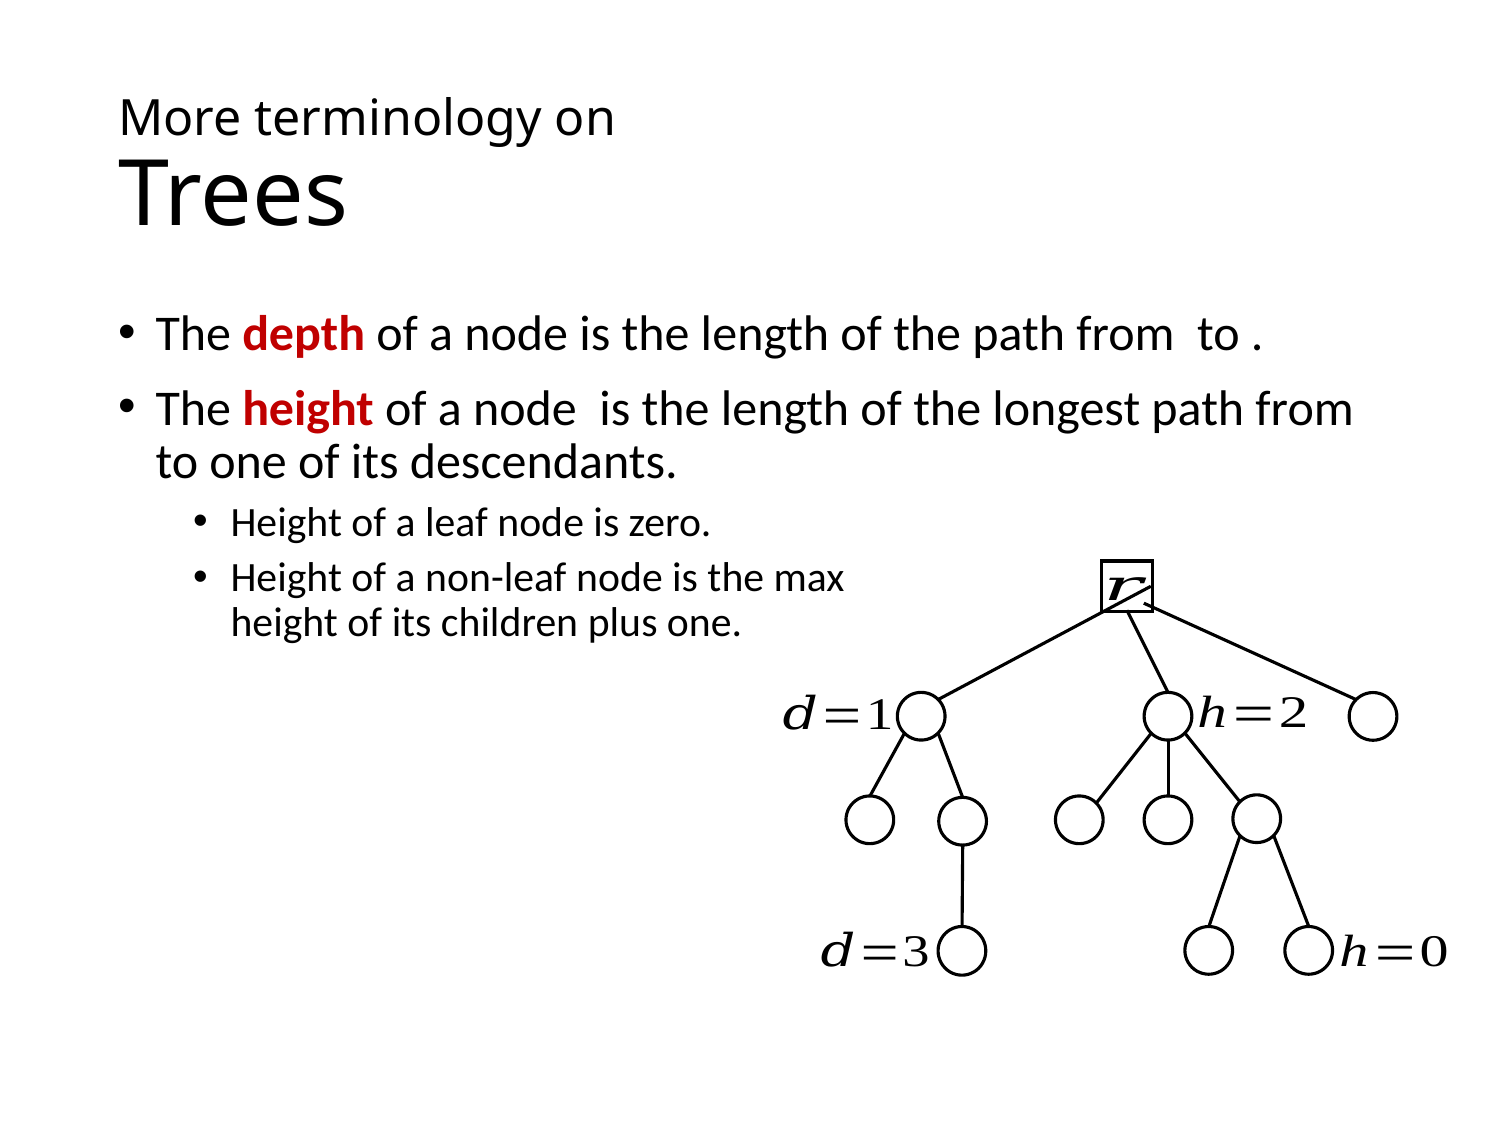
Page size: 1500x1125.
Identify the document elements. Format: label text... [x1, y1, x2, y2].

title More terminology on Trees [103, 59, 1397, 278]
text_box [845, 562, 1397, 976]
